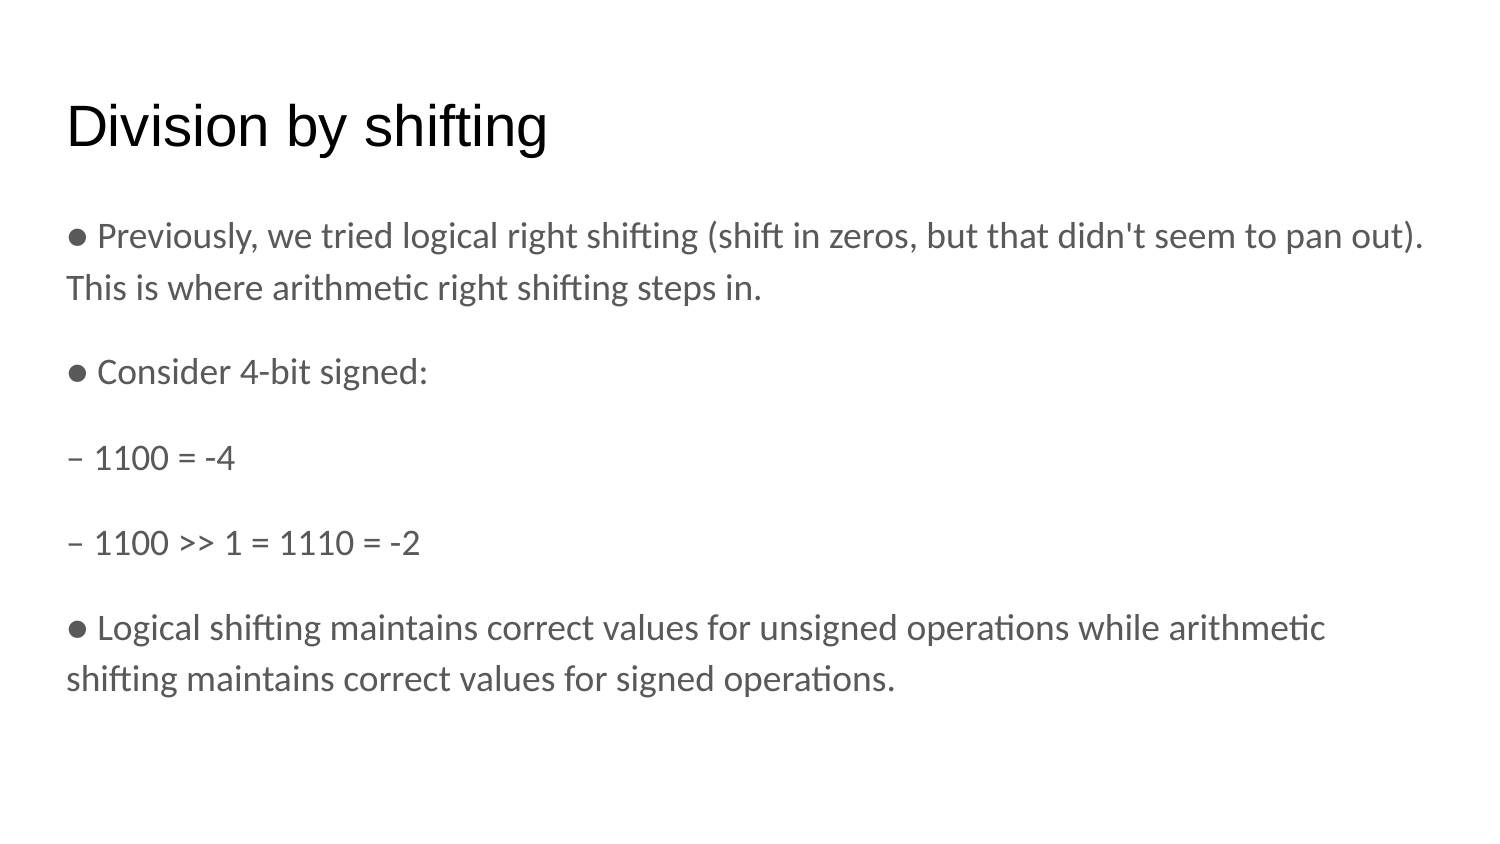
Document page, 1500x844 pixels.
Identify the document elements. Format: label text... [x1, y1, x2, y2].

title Division by shifting [51, 72, 1449, 167]
list ● Previously, we tried logical right shifting (shift in zeros, but that didn't seem to pan out). This is where arithmetic right shifting steps in. ● Consider 4-bit signed: – 1100 = -4 – 1100 >> 1 = 1110 = -2 ● Logical shifting maintains correct values for unsigned operations while arithmetic shifting maintains correct values for signed operations. [51, 189, 1449, 750]
